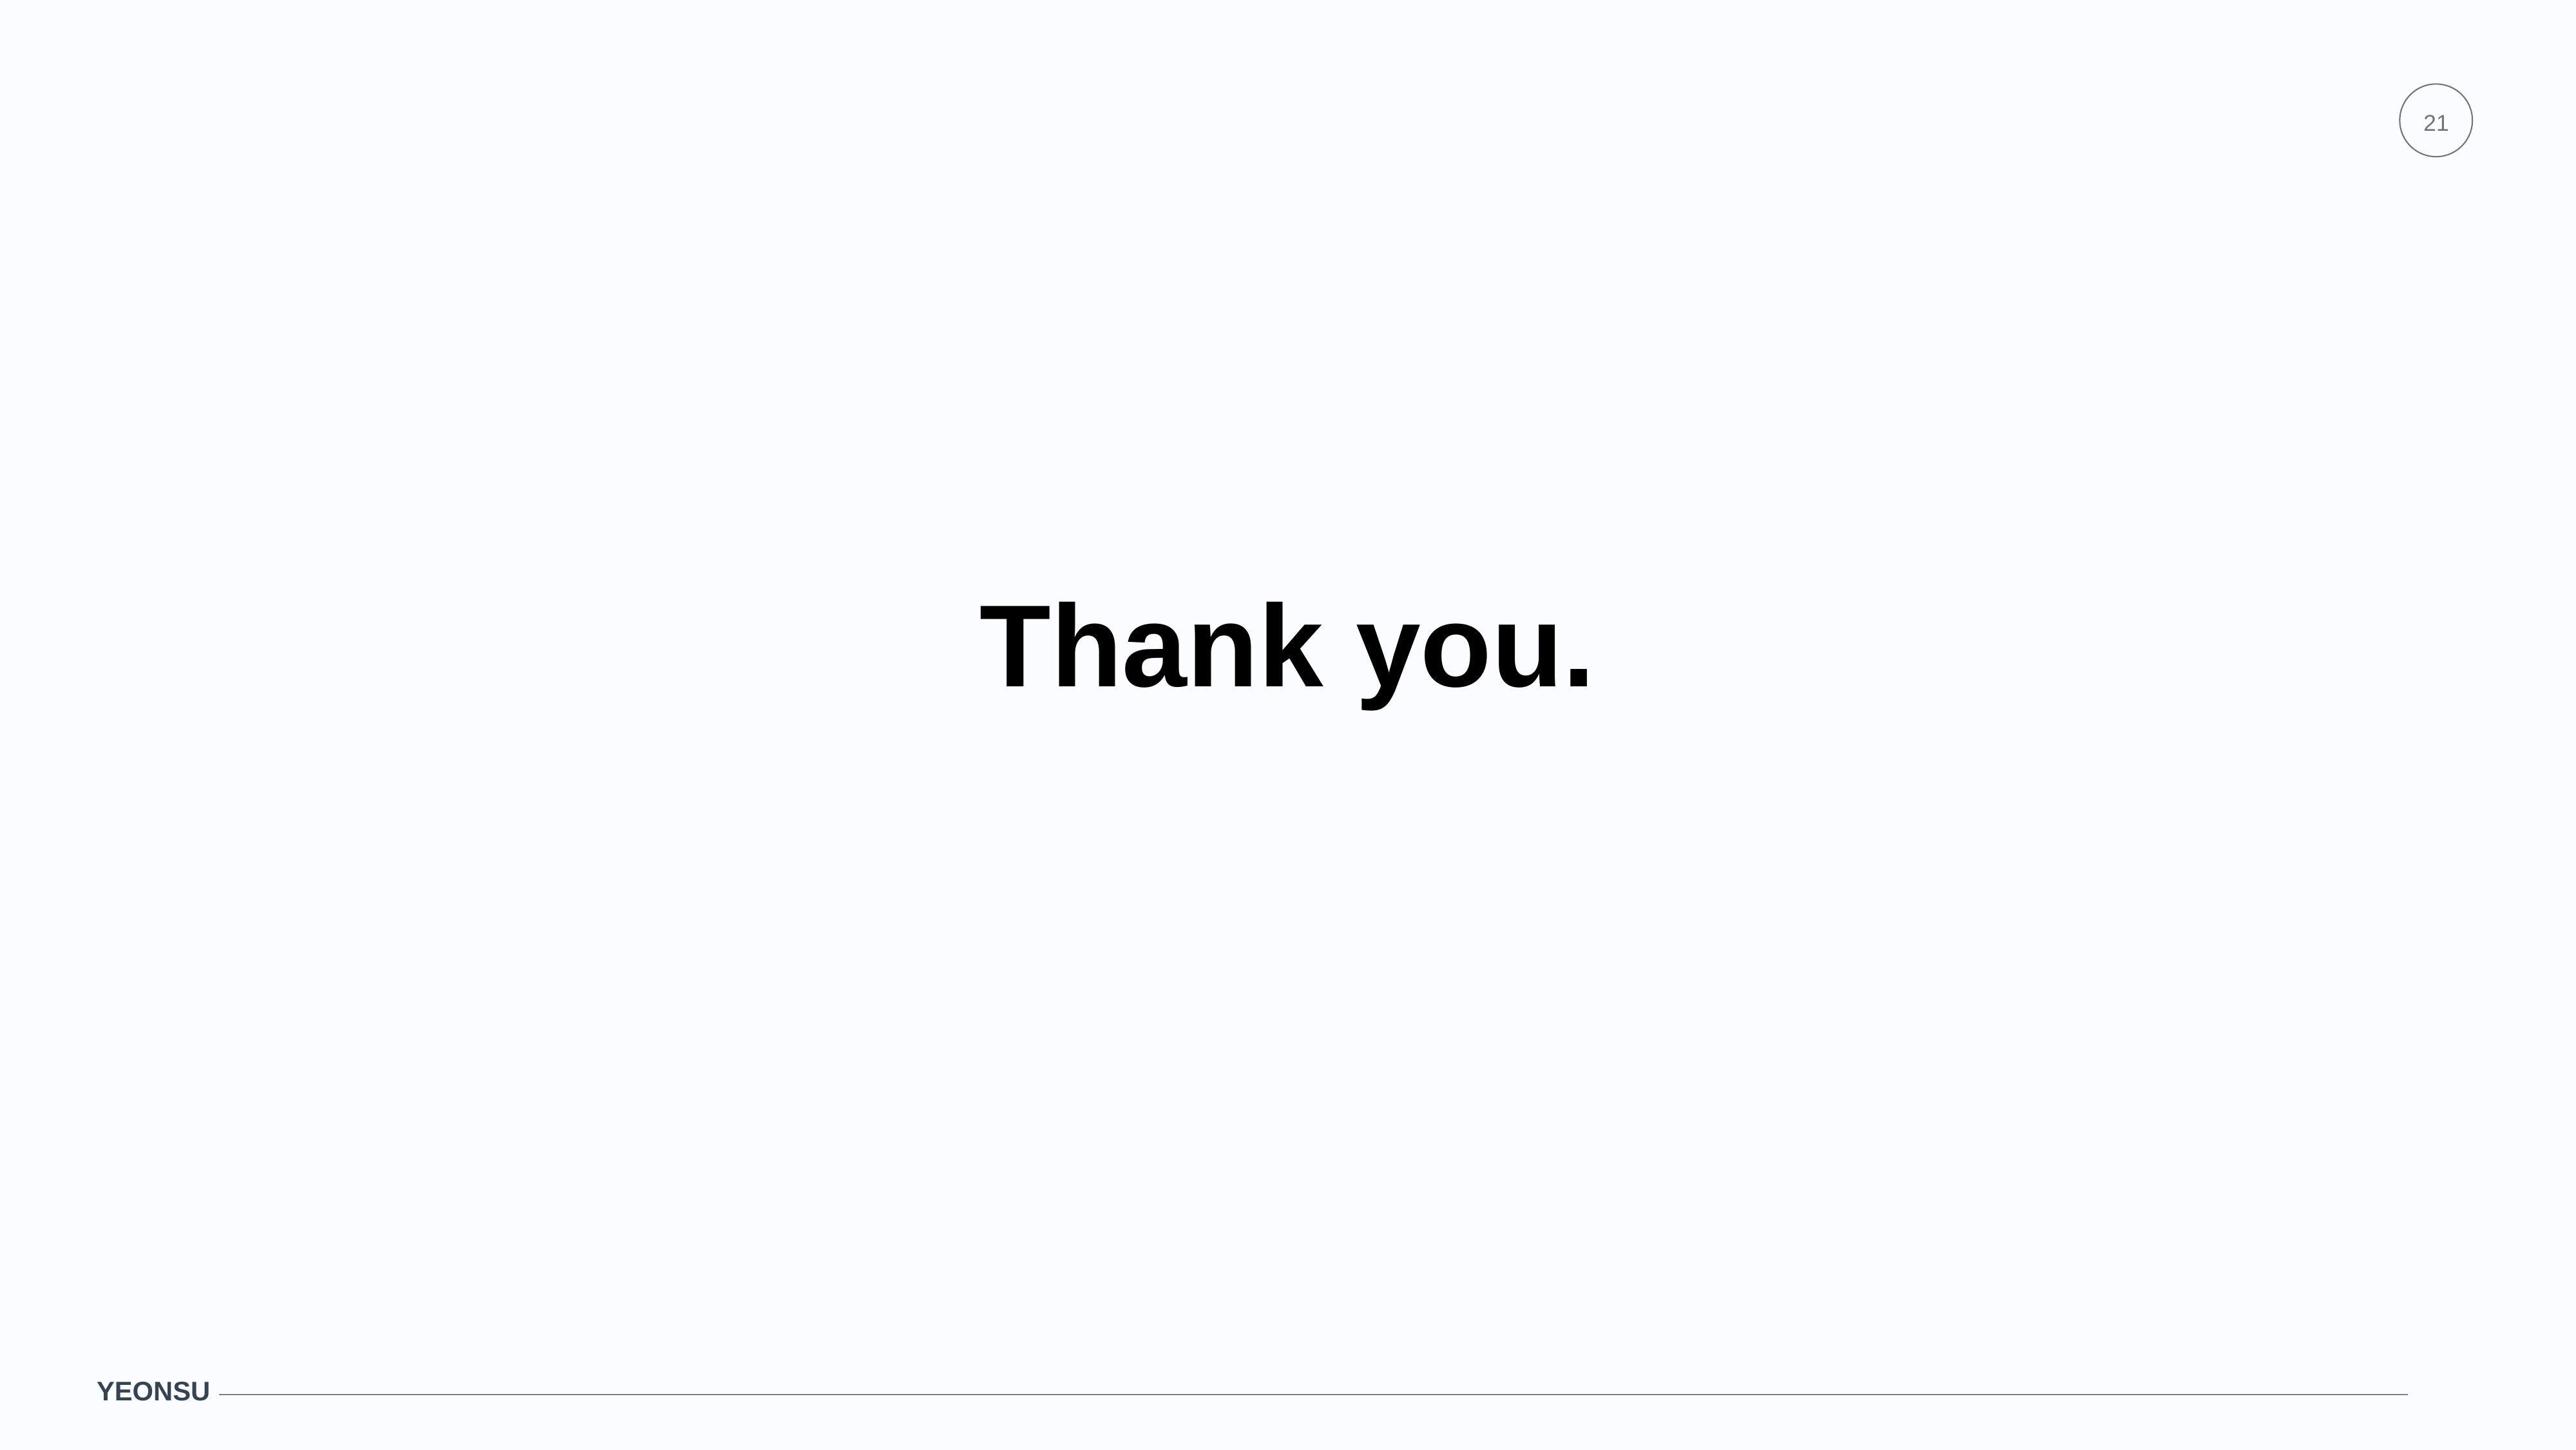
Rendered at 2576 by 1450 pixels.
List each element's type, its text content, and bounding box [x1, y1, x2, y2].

text_box 21 [2383, 99, 2489, 146]
text_box Thank you. [5, 565, 2571, 715]
